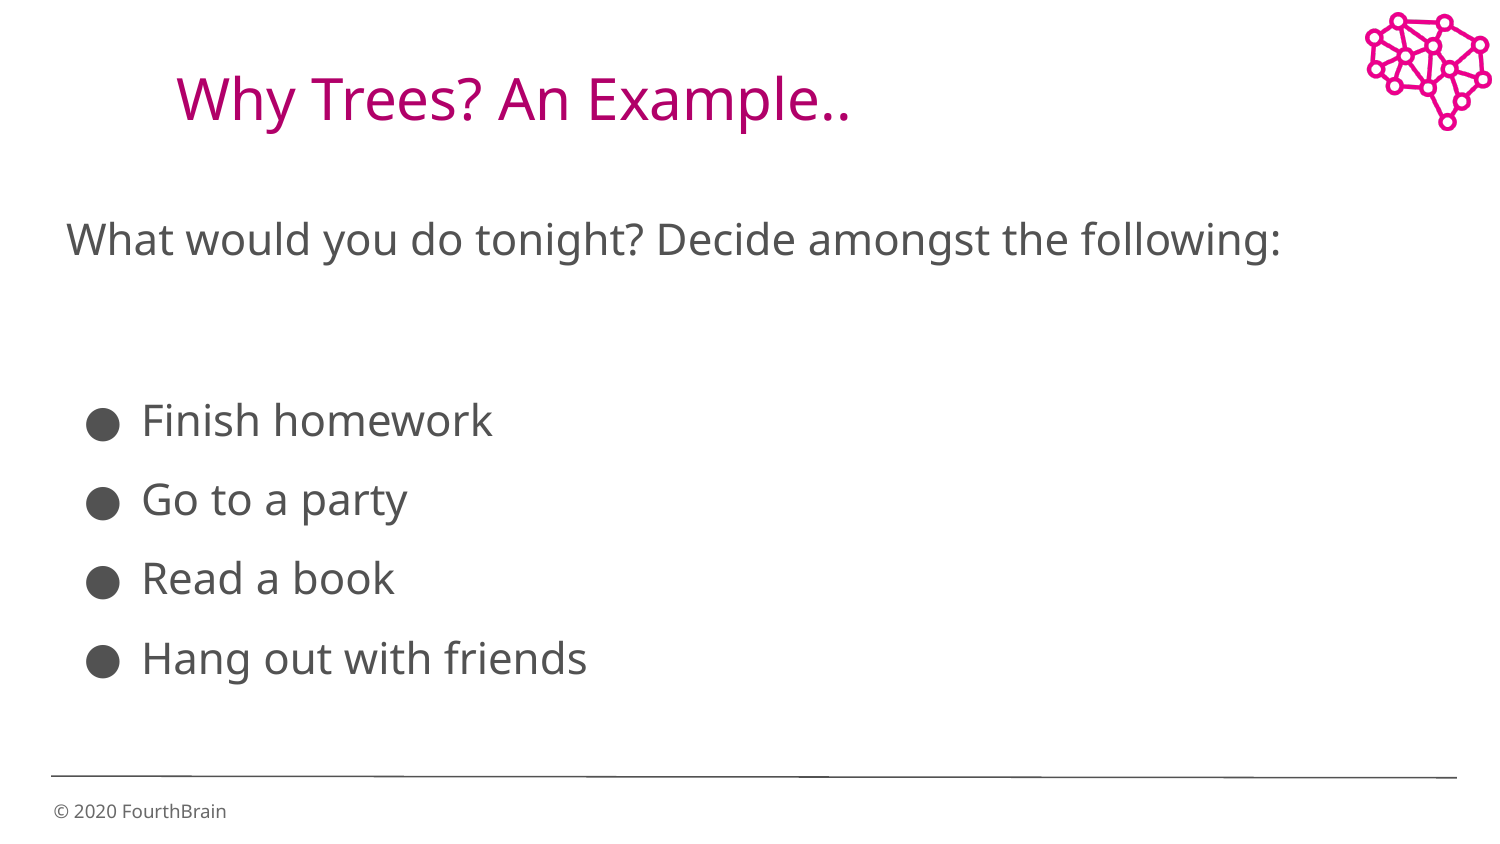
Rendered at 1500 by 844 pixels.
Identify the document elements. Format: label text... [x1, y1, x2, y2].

list What would you do tonight? Decide amongst the following: Finish homework Go to a party Read a book Hang out with friends [51, 189, 1449, 750]
title Why Trees? An Example.. [161, 47, 1500, 142]
picture [1365, 12, 1492, 47]
